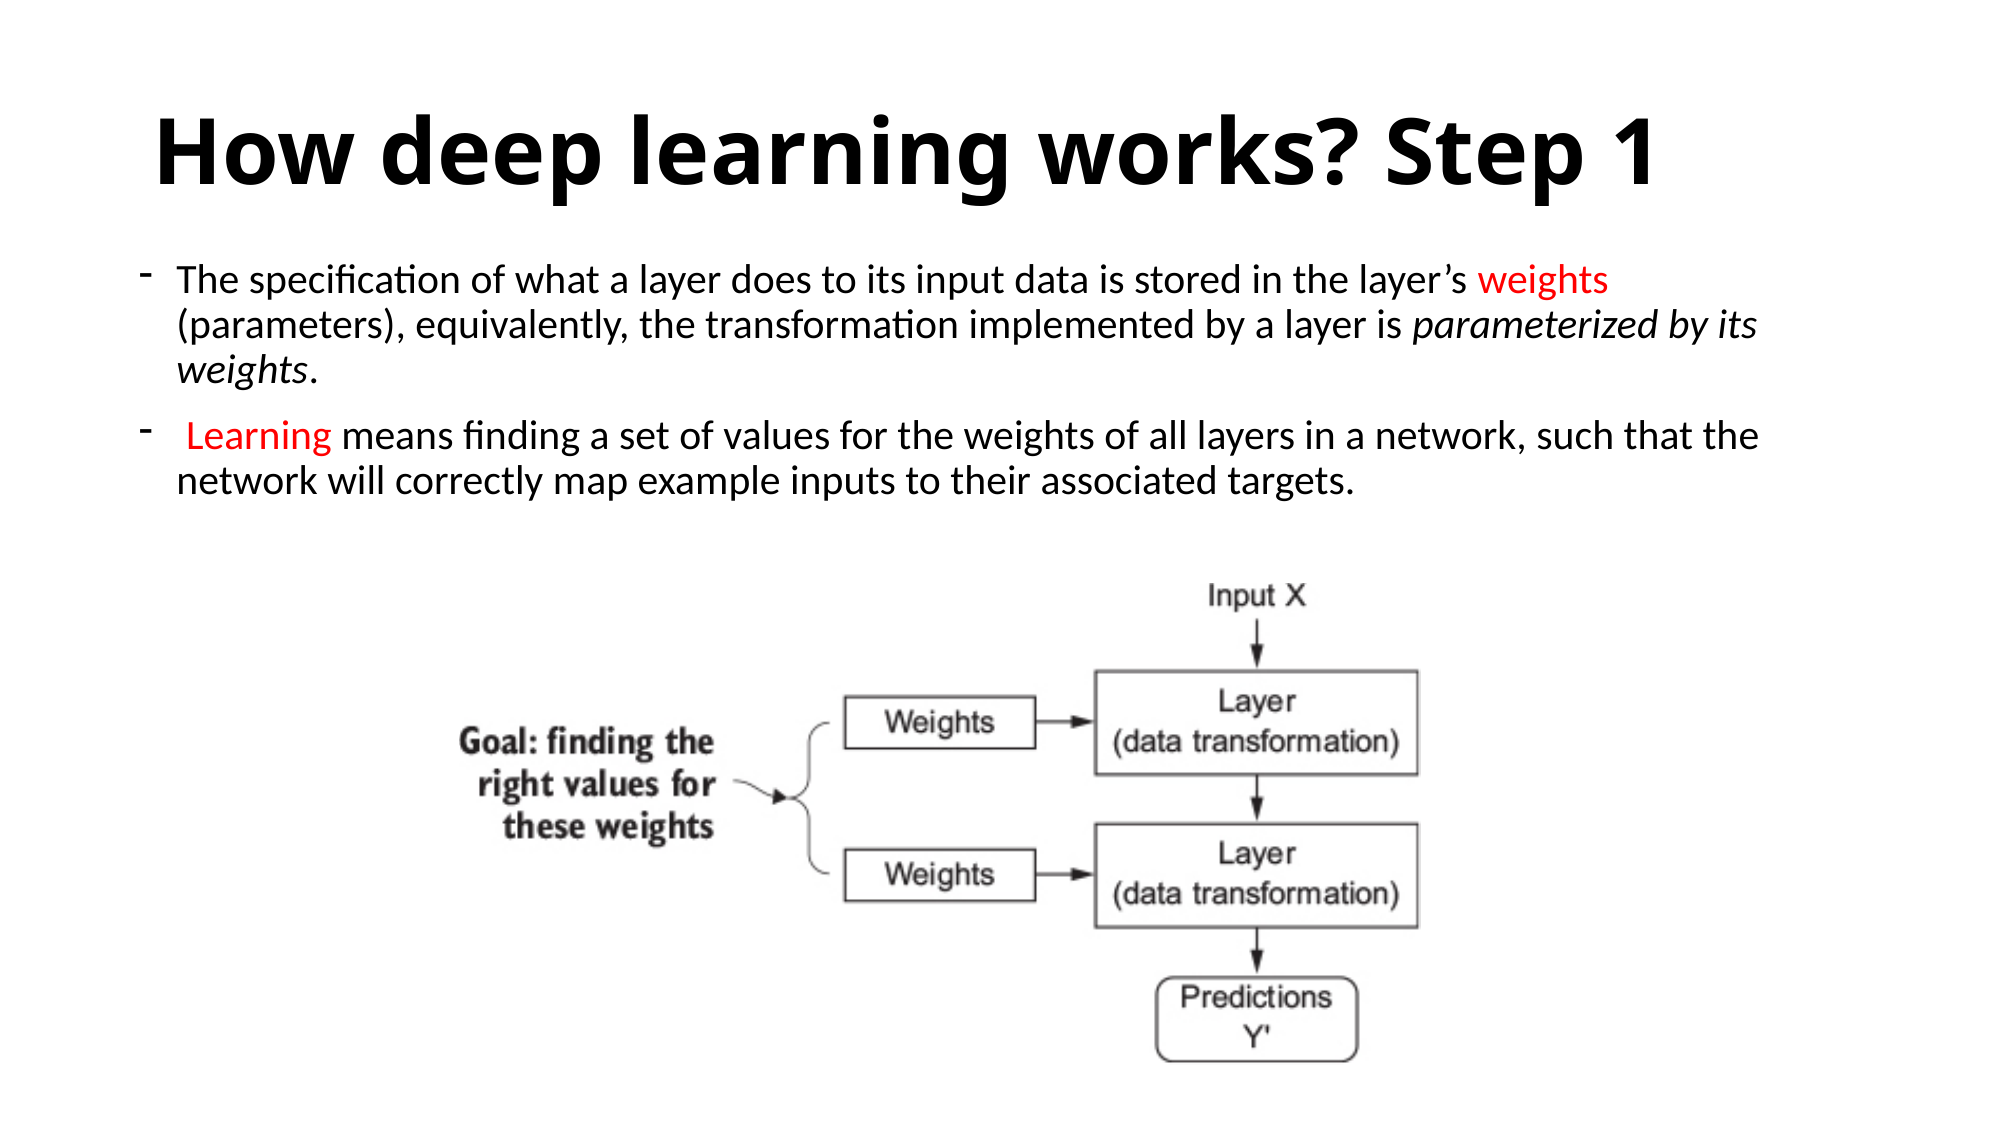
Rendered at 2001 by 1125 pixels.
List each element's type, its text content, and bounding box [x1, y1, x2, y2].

list The specification of what a layer does to its input data is stored in the layer’s weights (parameters), equivalently, the transformation implemented by a layer is parameterized by its weights. Learning means finding a set of values for the weights of all layers in a network, such that the network will correctly map example inputs to their associated targets. [123, 249, 1849, 1011]
picture [459, 583, 1421, 1065]
title How deep learning works? Step 1 [137, 59, 1863, 250]
